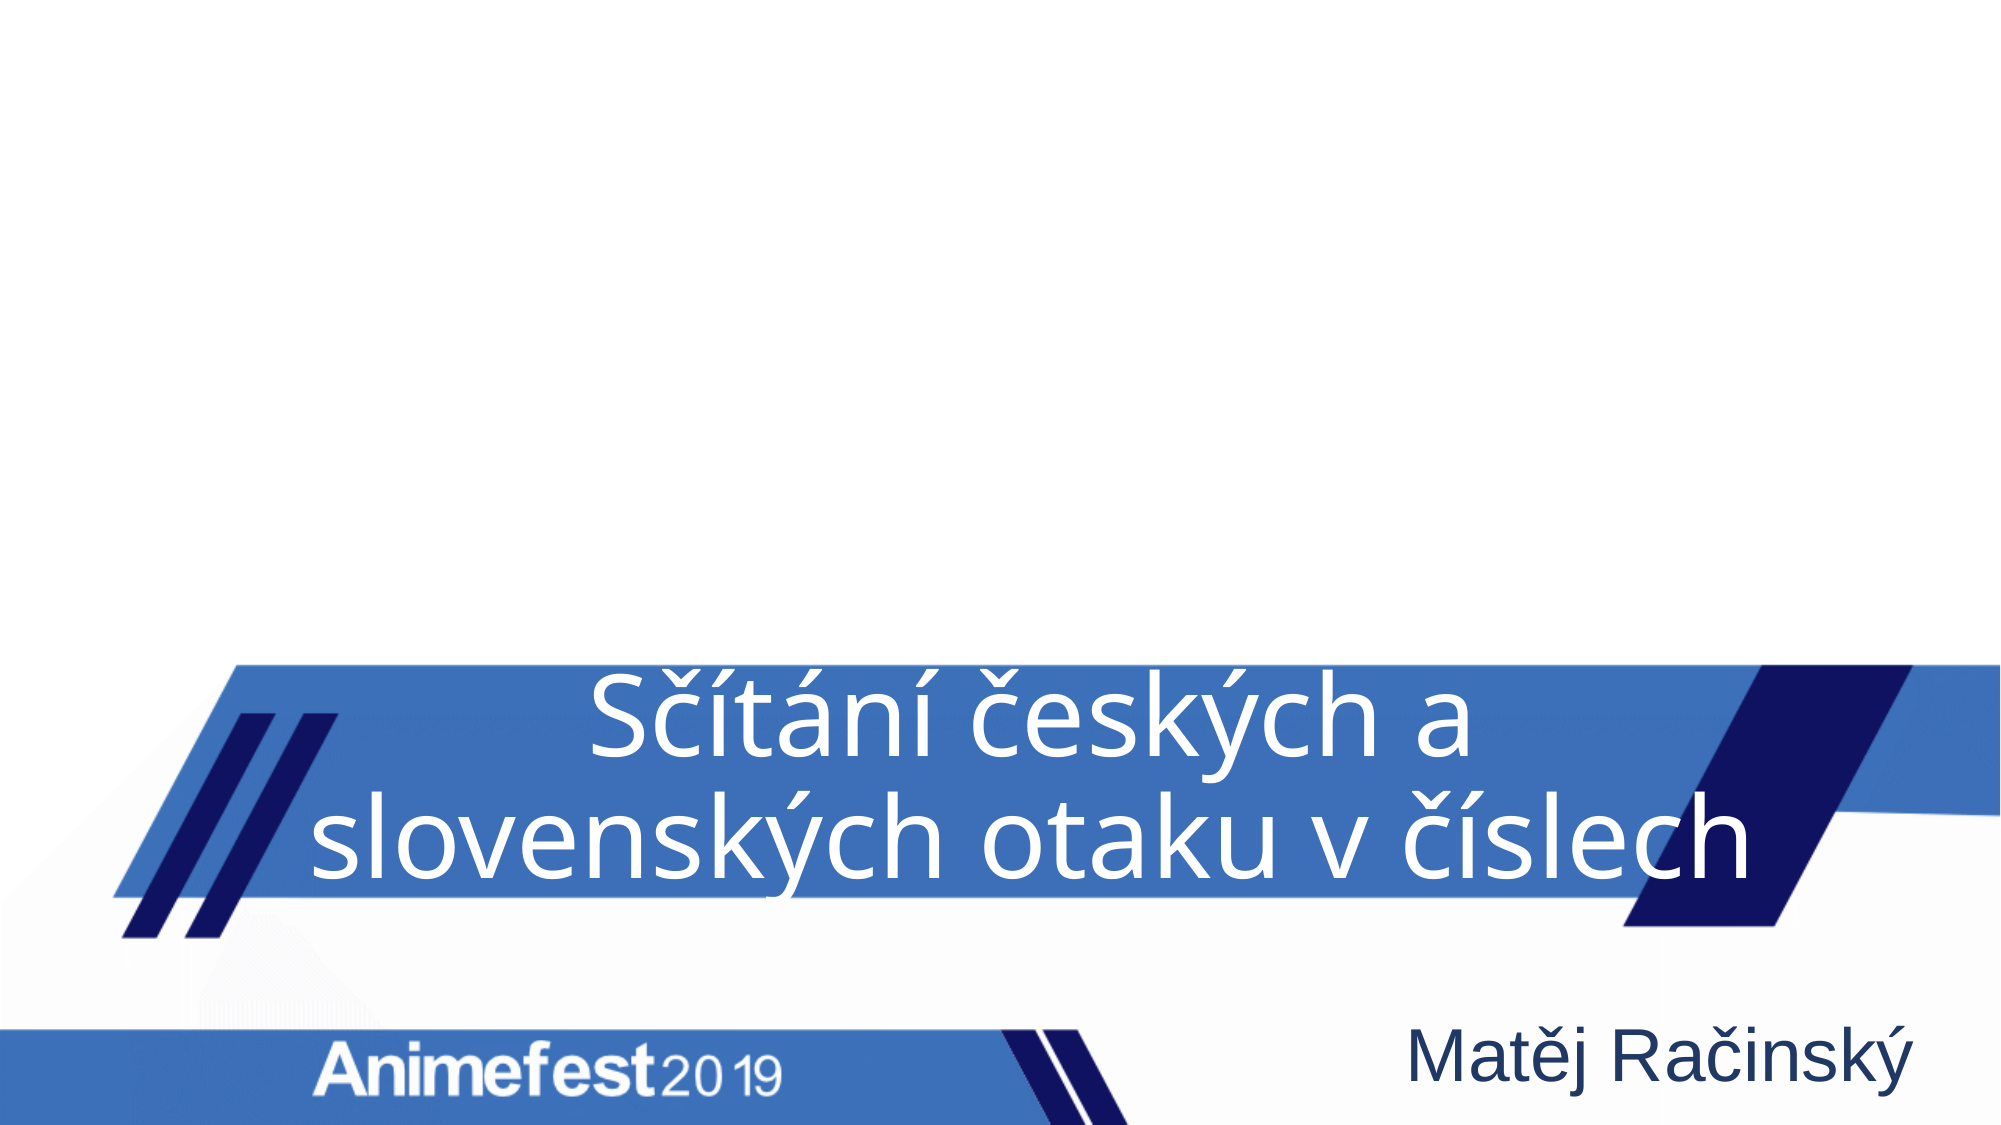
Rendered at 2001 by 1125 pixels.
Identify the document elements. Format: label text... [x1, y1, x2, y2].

subtitle Matěj Račinský [1146, 1009, 1930, 1097]
picture [0, 0, 2001, 1125]
title Sčítání českých a slovenských otaku v číslech [282, 646, 1783, 911]
